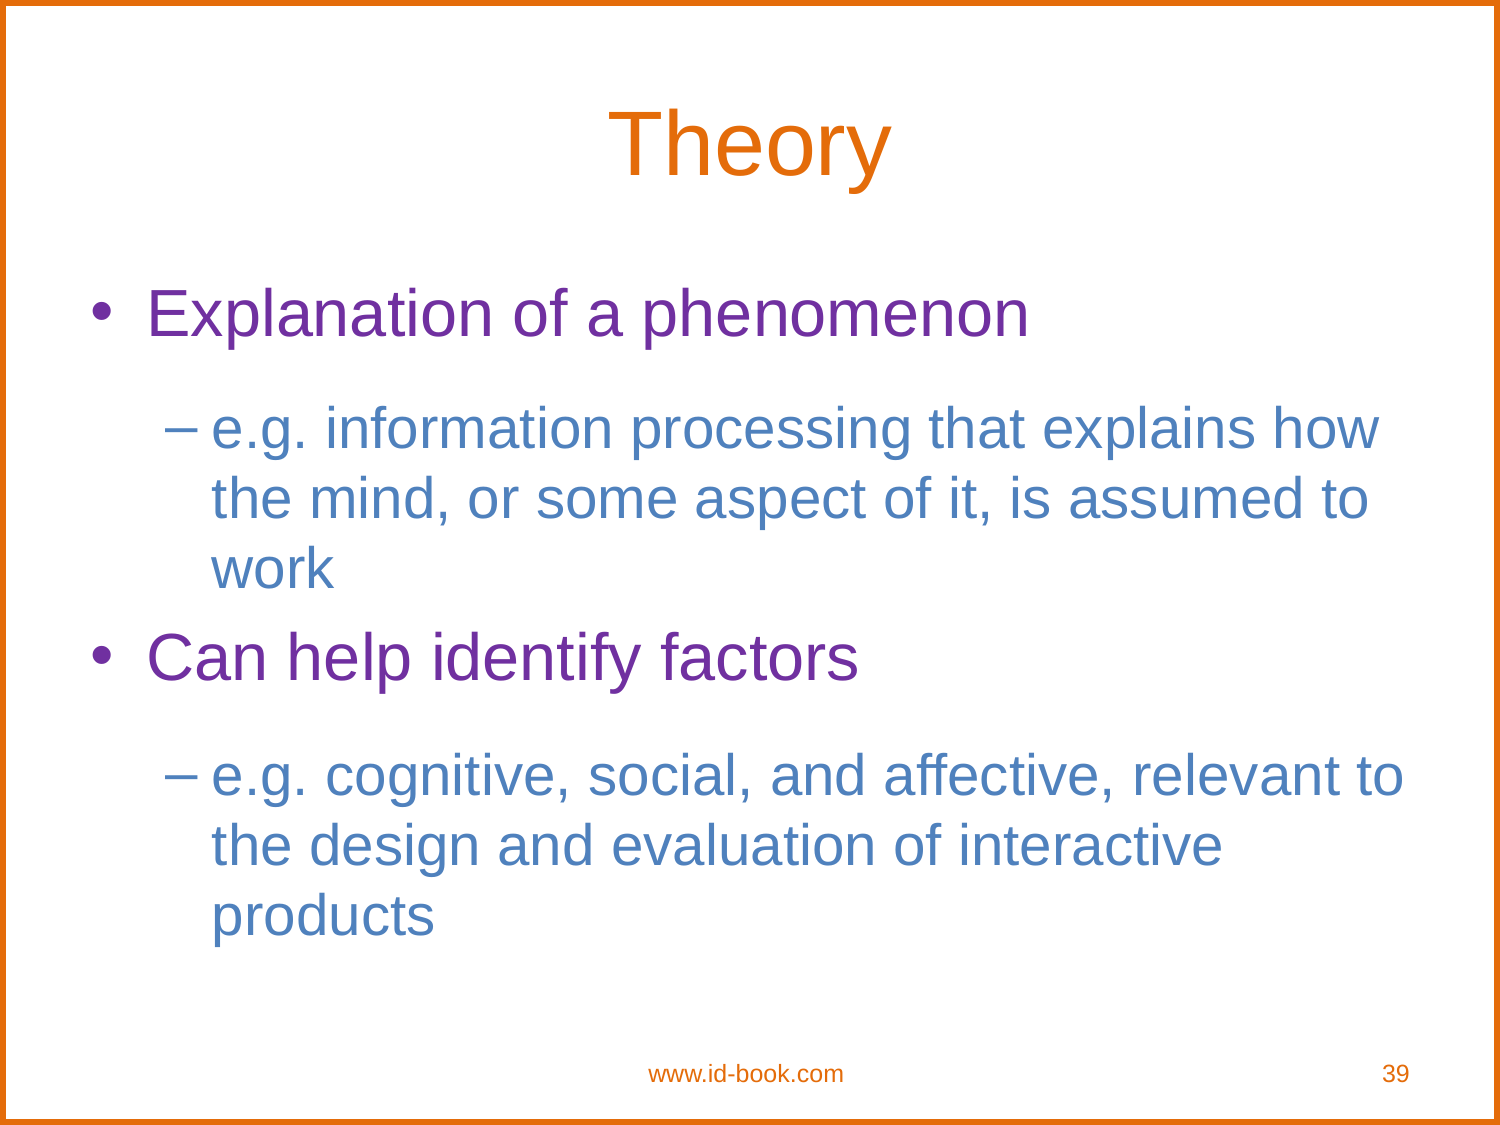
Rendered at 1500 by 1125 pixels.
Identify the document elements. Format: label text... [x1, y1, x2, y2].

footer www.id-book.com [512, 1042, 988, 1103]
title Theory [75, 45, 1425, 233]
list Explanation of a phenomenon e.g. information processing that explains how the mind, or some aspect of it, is assumed to work Can help identify factors e.g. cognitive, social, and affective, relevant to the design and evaluation of interactive products [75, 262, 1425, 1005]
slide_number 39 [1074, 1042, 1425, 1103]
